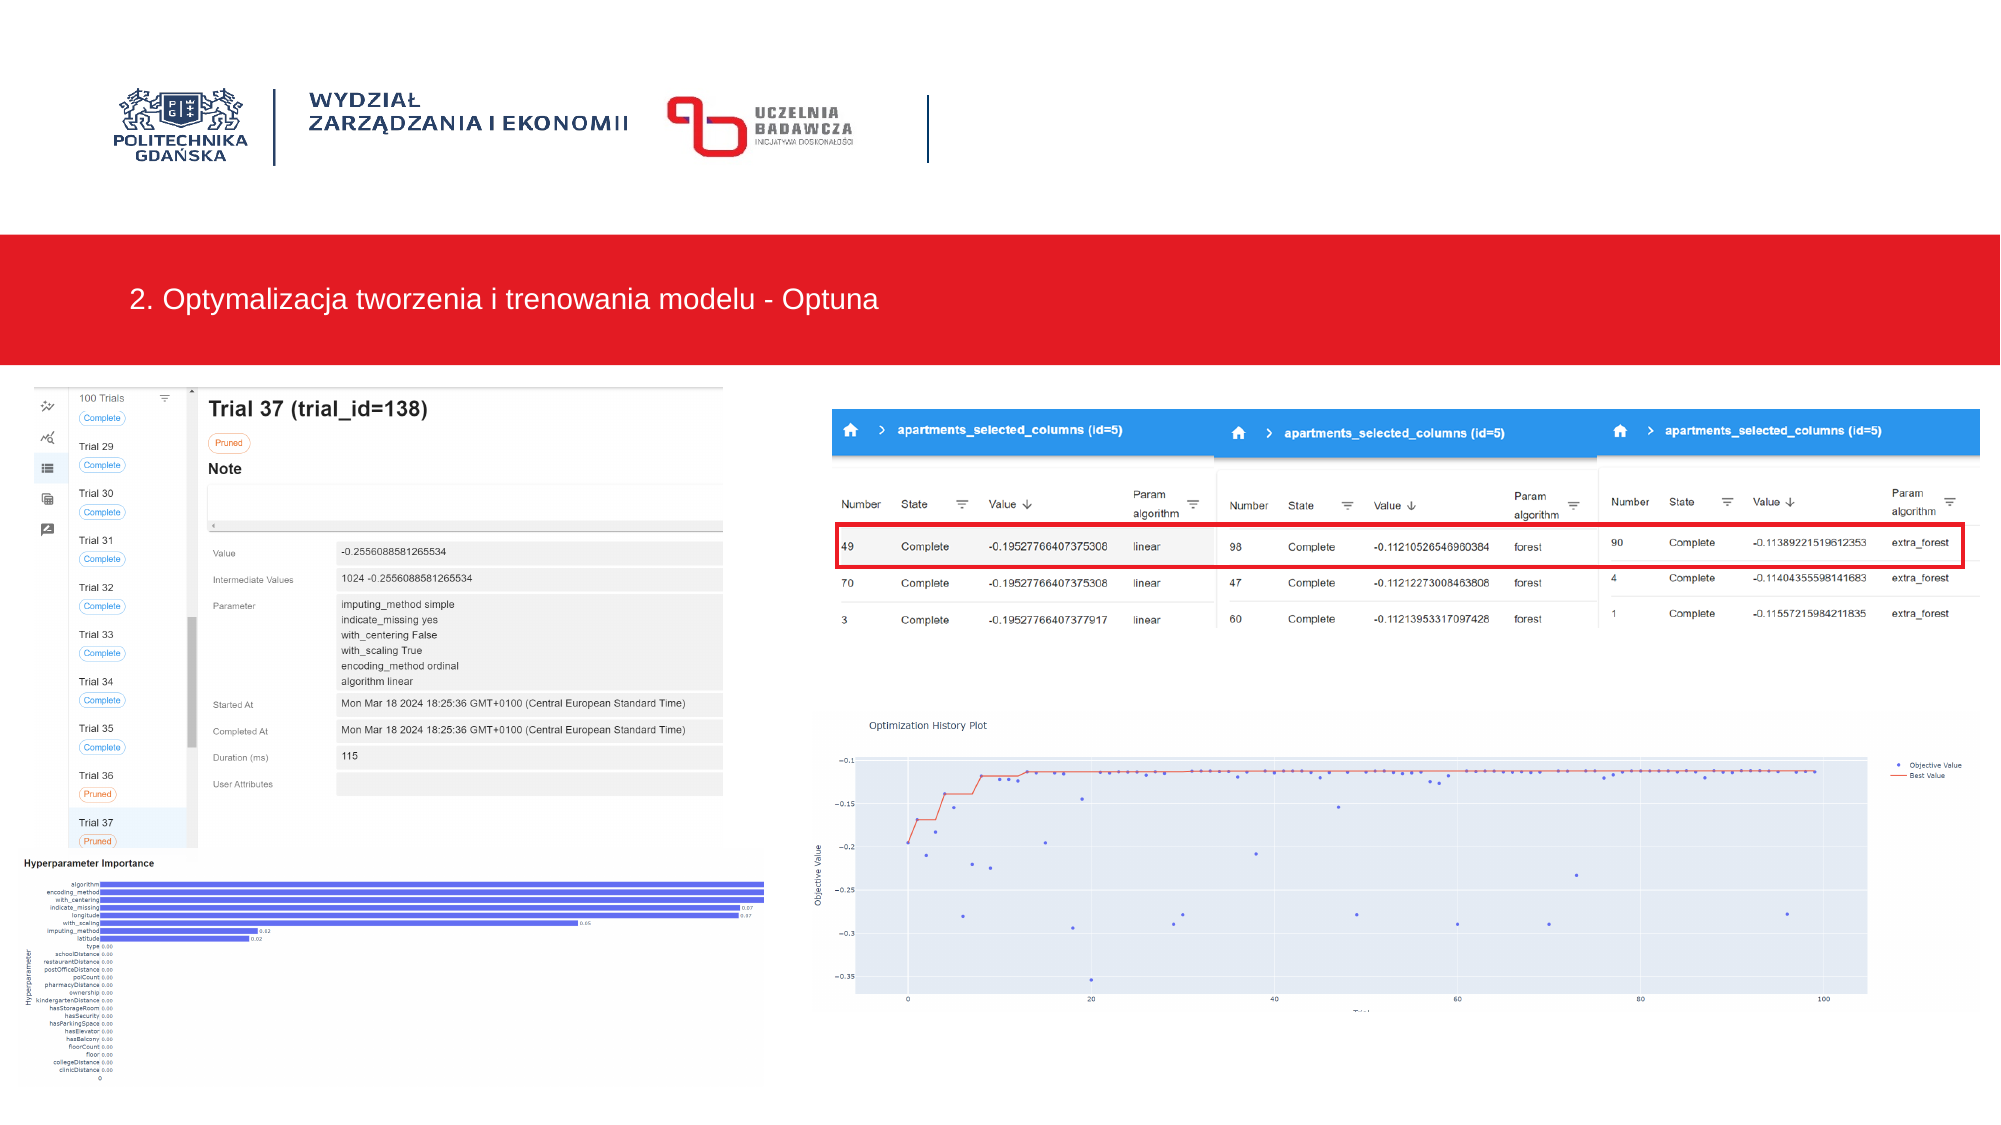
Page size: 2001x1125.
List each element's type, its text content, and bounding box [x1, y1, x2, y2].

picture [832, 409, 1980, 628]
picture [812, 711, 1980, 1012]
list 2. Optymalizacja tworzenia i trenowania modelu - Optuna [114, 276, 1031, 344]
picture [114, 88, 627, 166]
picture [18, 387, 764, 1087]
picture [650, 77, 869, 176]
